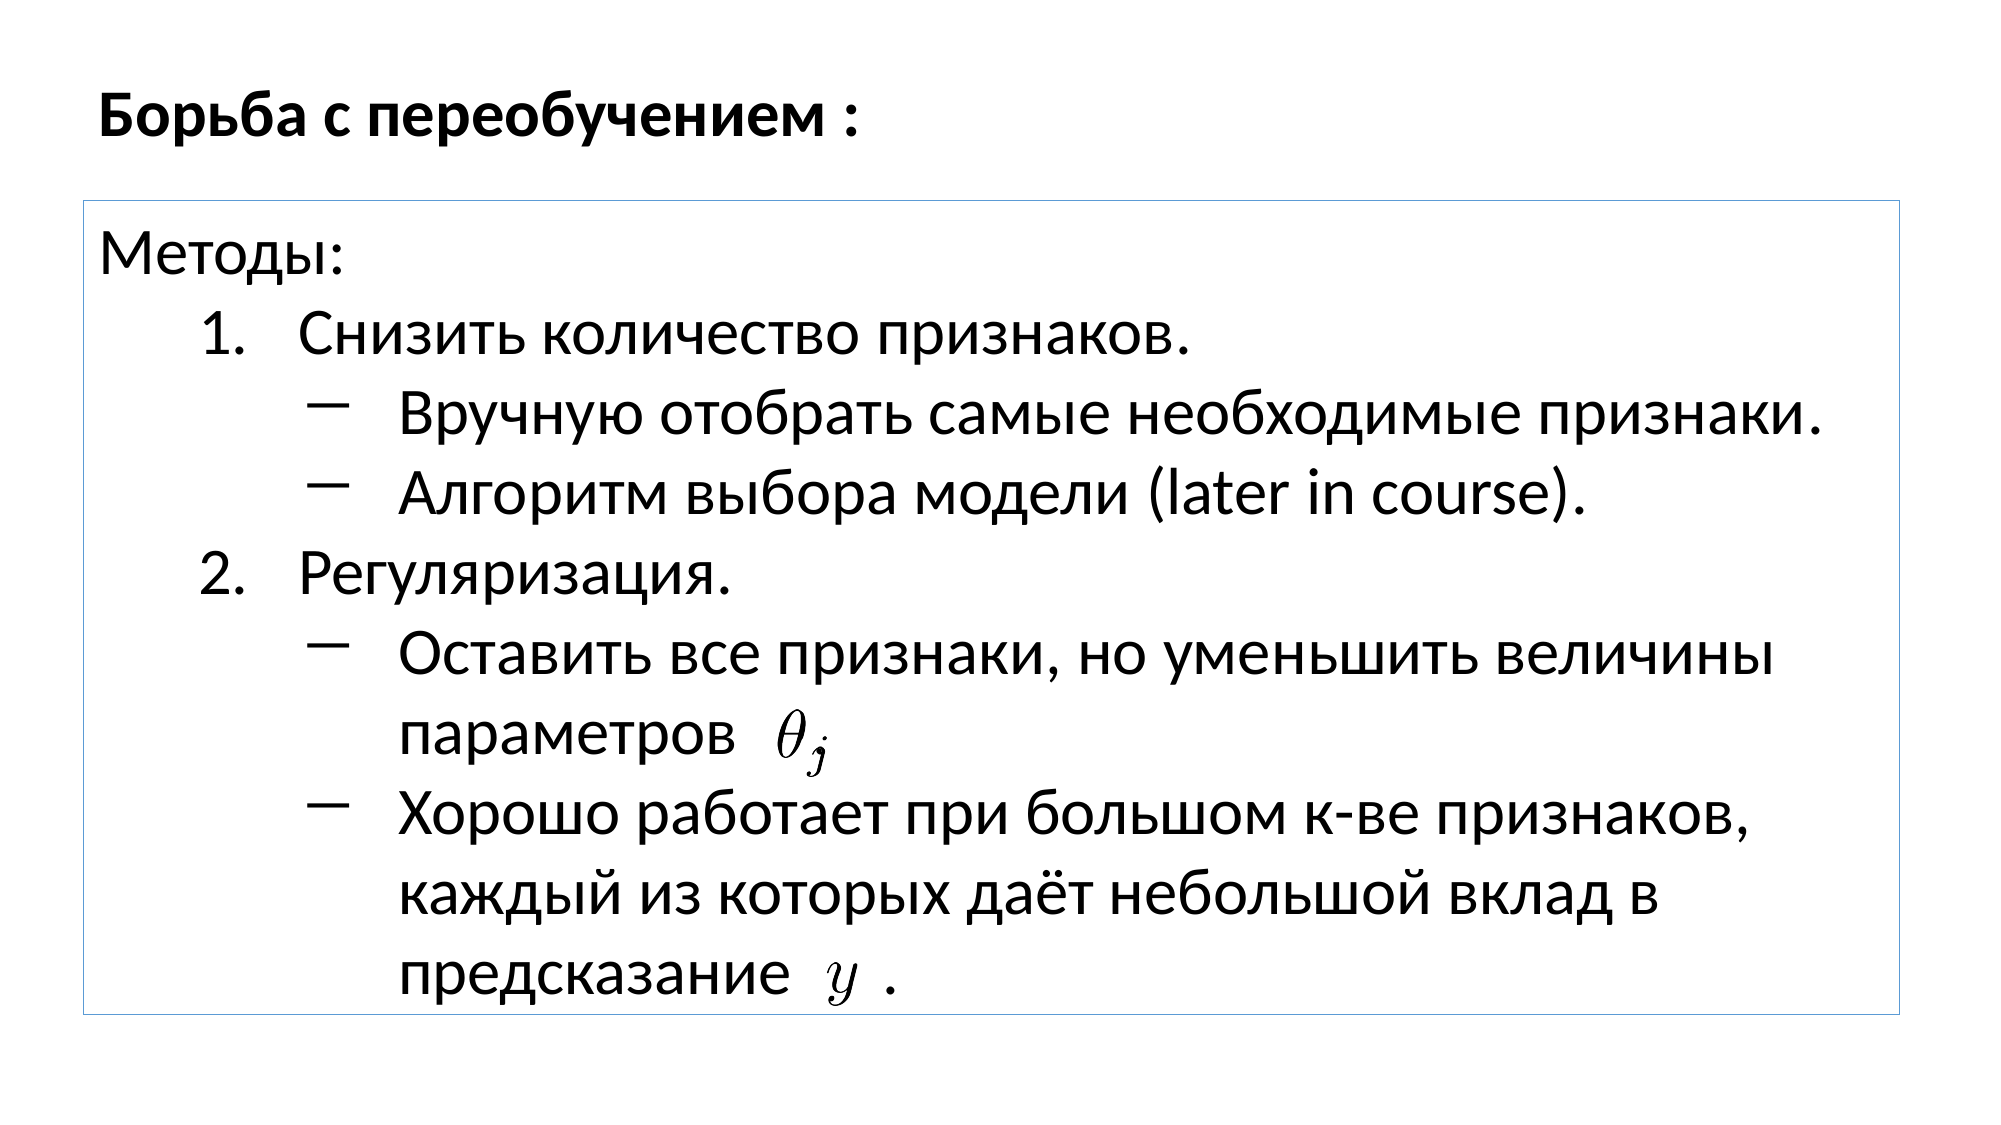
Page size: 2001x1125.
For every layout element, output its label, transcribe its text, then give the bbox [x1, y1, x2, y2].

picture [776, 709, 827, 777]
text_box Борьба с переобучением : [83, 62, 1484, 158]
picture [826, 962, 858, 1006]
text_box Методы: Снизить количество признаков. Вручную отобрать самые необходимые признаки. Алгоритм выбора модели (later in course). Регуляризация. Оставить все признаки, но уменьшить величины параметров . Хорошо работает при большом к-ве признаков, каждый из которых даёт небольшой вклад в предсказание . [83, 200, 1900, 1015]
